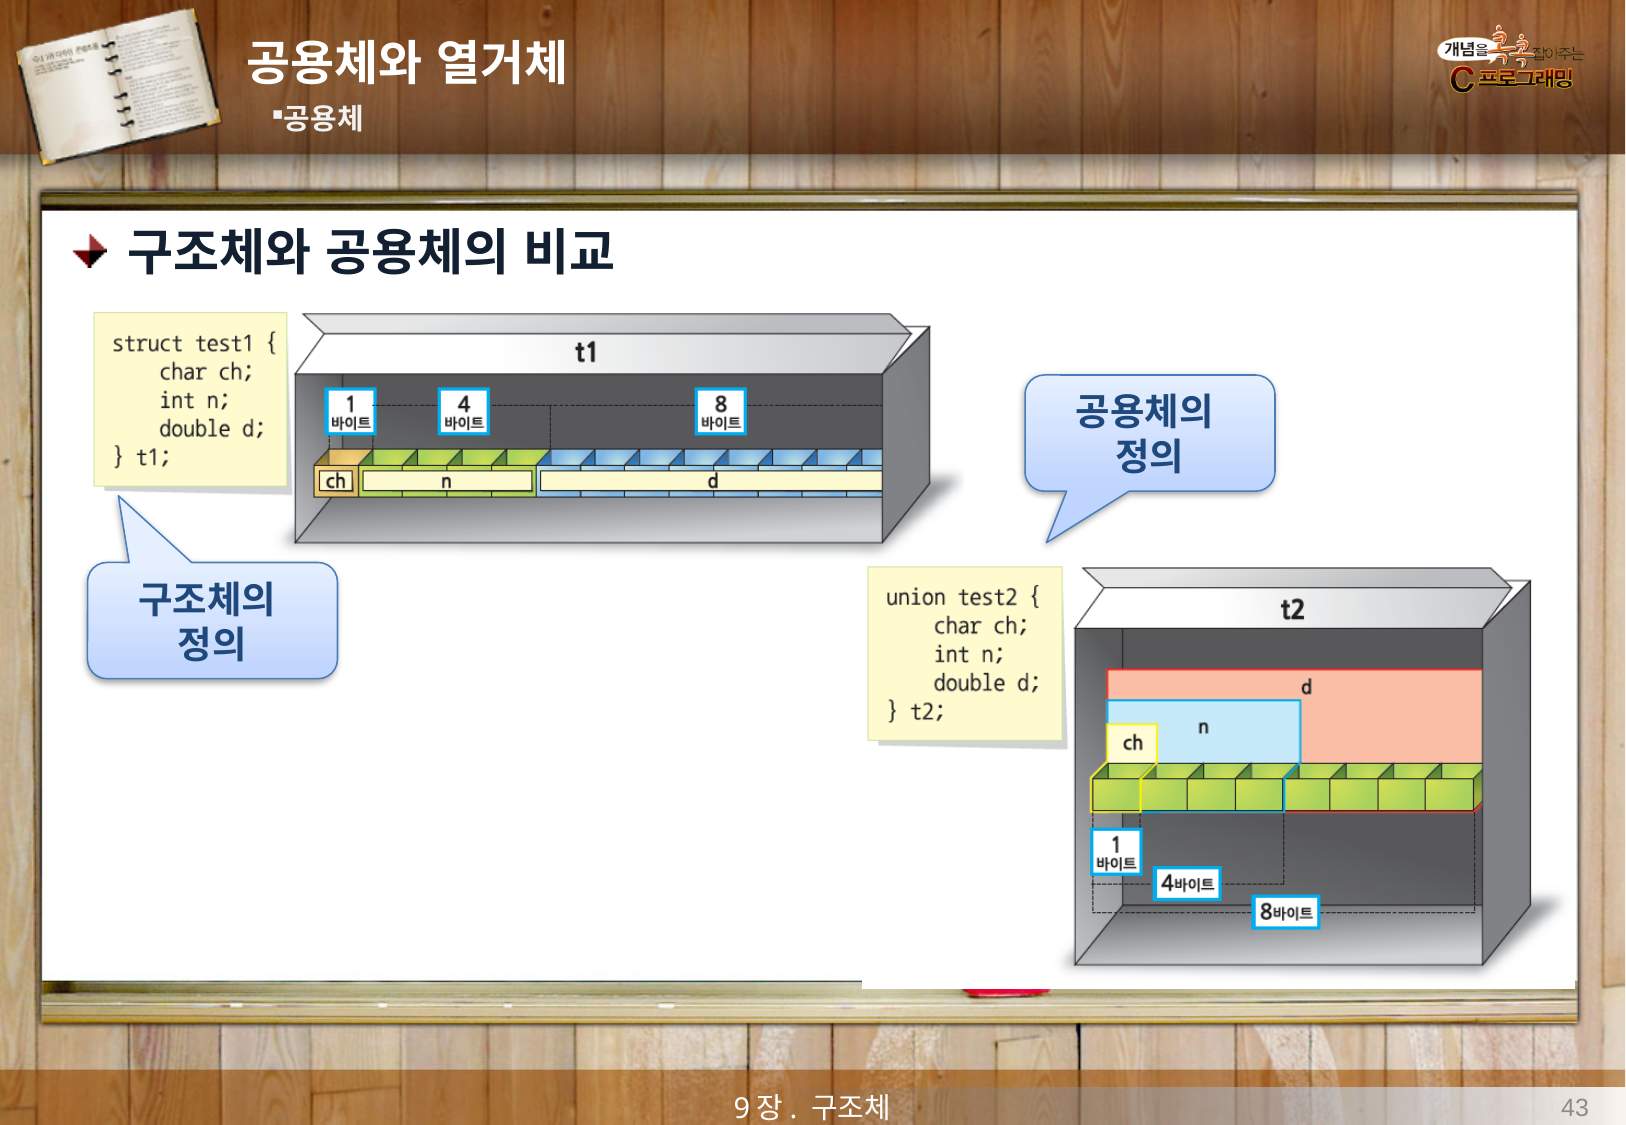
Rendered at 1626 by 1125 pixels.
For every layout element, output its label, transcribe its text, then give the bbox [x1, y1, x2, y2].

picture [0, 0, 1626, 1125]
text_box 구조체의 정의 [86, 581, 339, 680]
title 공용체와 열거체 [230, 24, 1237, 101]
list 9장. 구조체 [587, 1081, 1038, 1125]
list 공용체 [255, 101, 838, 144]
slide_number 43 [1224, 1087, 1605, 1125]
list 구조체와 공용체의 비교 [55, 211, 1570, 1001]
text_box 공용체의 정의 [1024, 374, 1276, 544]
